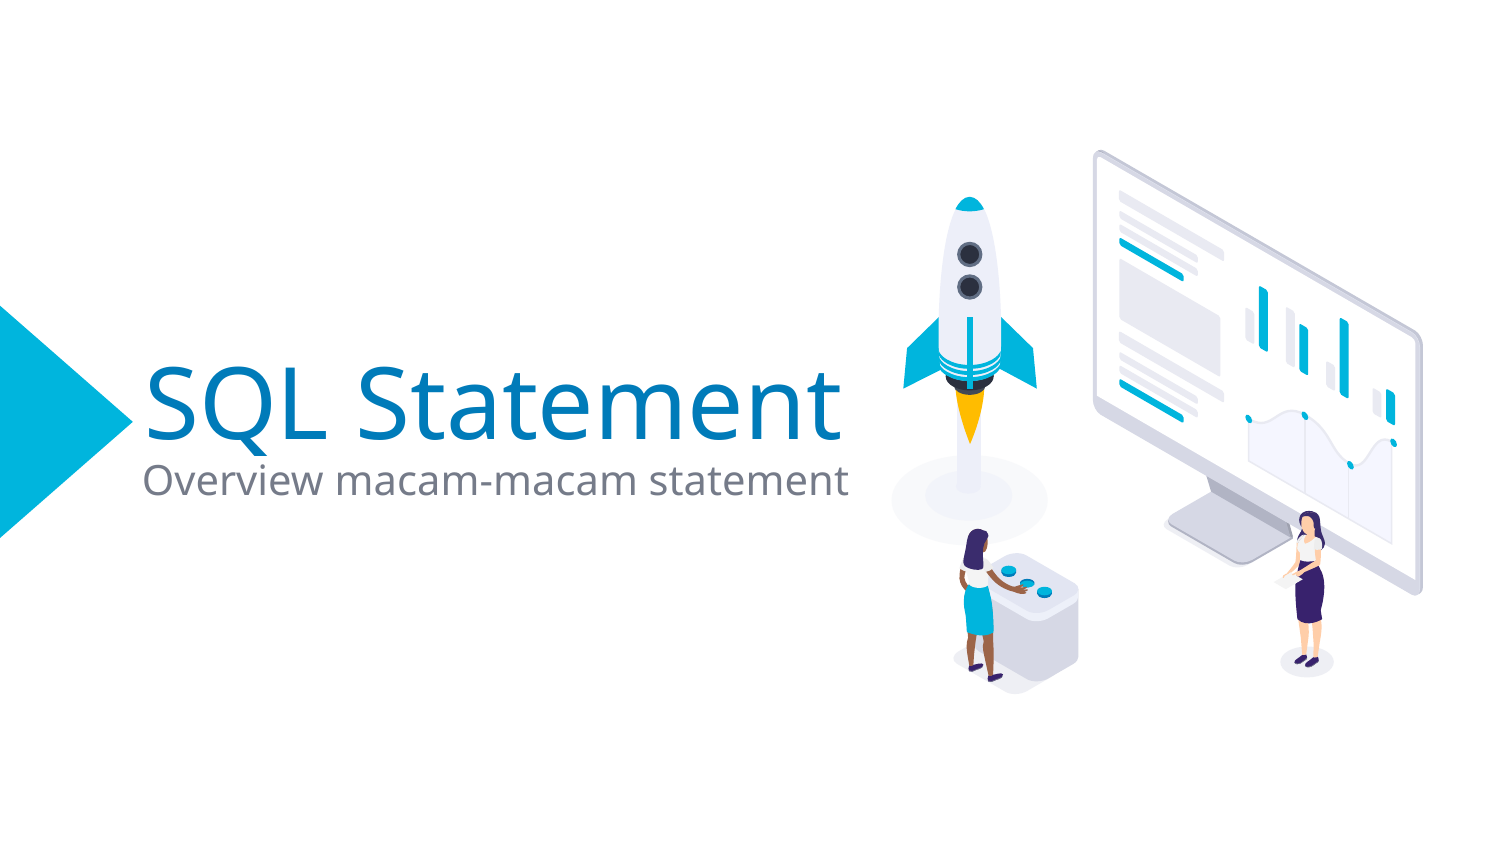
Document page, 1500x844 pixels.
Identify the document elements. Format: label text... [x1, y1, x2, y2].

subtitle Overview macam-macam statement [141, 449, 886, 513]
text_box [891, 149, 1424, 695]
title SQL Statement [144, 268, 886, 449]
